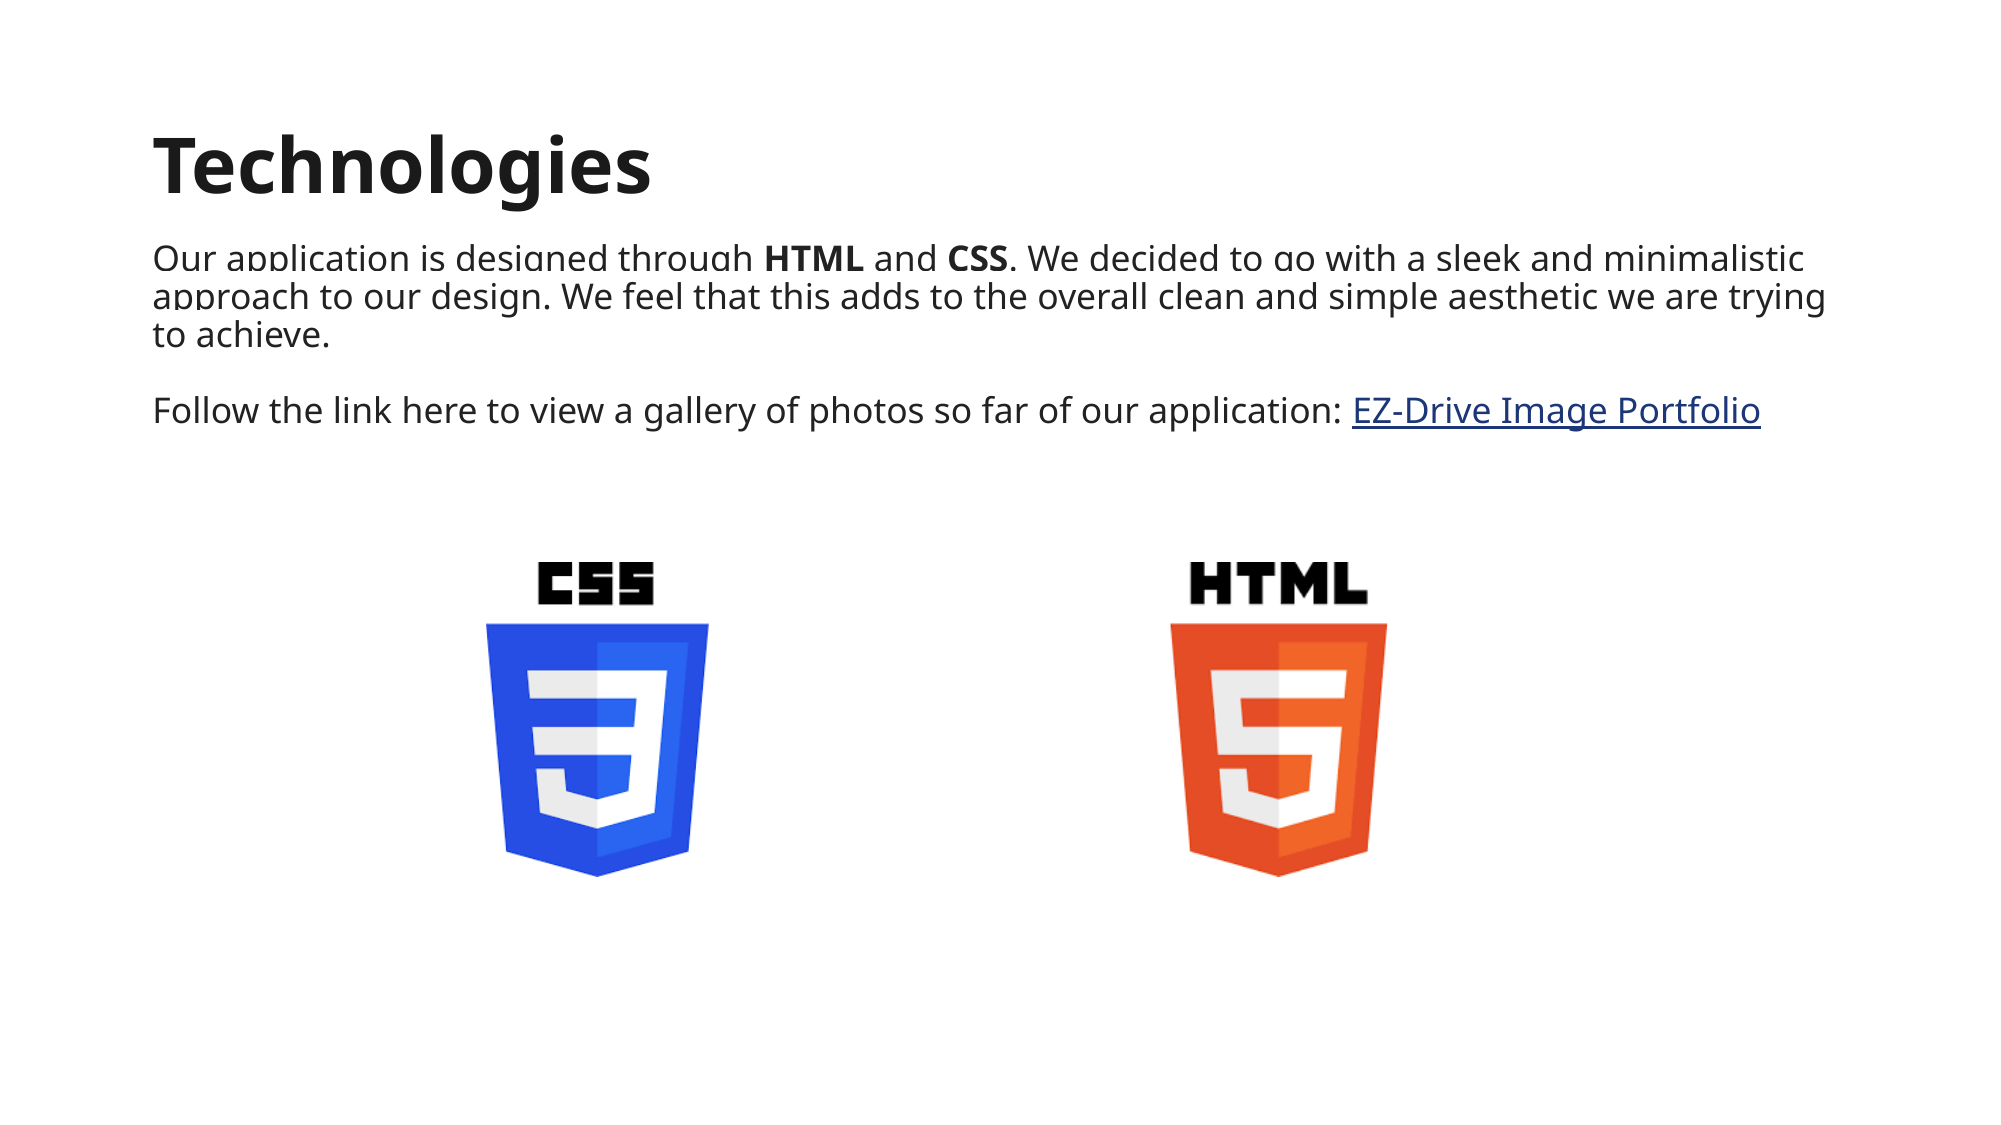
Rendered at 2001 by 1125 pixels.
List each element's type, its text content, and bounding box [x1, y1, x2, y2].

picture [1159, 562, 1402, 877]
title Technologies [137, 59, 1863, 233]
list Our application is designed through HTML and CSS. We decided to go with a sleek and minimalistic approach to our design. We feel that this adds to the overall clean and simple aesthetic we are trying to achieve. Follow the link here to view a gallery of photos so far of our application: EZ-Drive Image Portfolio [137, 233, 1863, 947]
picture [486, 562, 709, 877]
